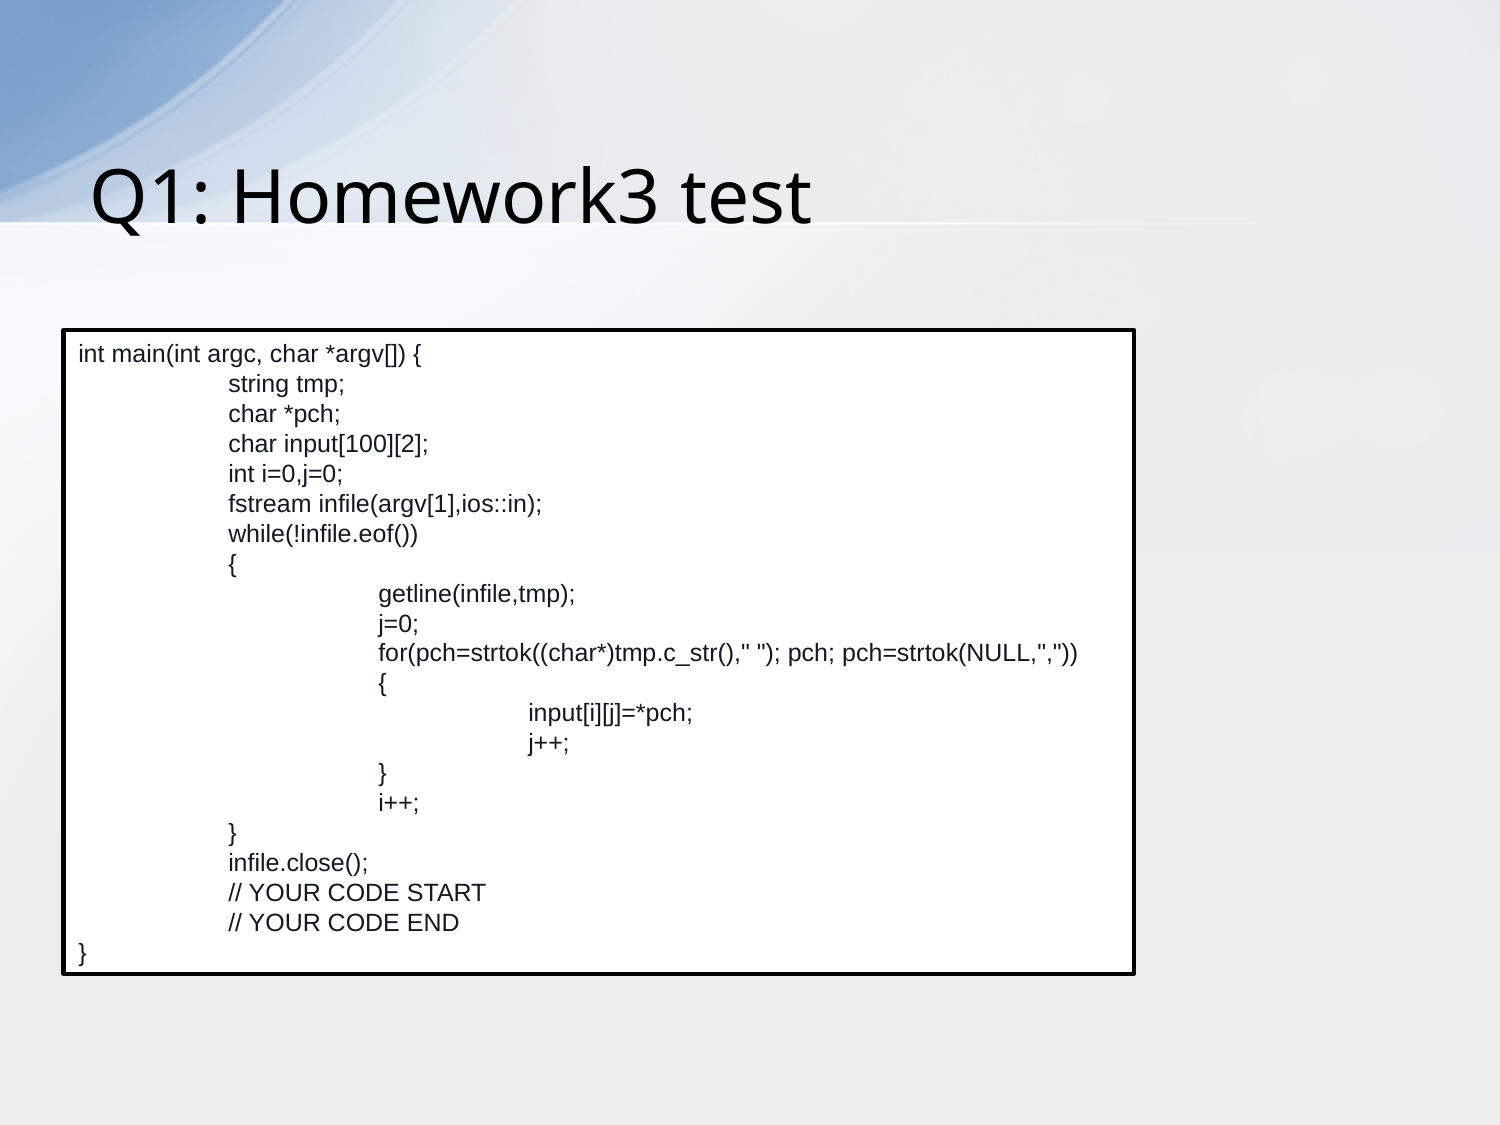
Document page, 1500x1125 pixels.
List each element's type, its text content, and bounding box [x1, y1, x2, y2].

picture [0, 0, 1500, 1125]
text_box int main(int argc, char *argv[]) { string tmp; char *pch; char input[100][2]; int i=0,j=0; fstream infile(argv[1],ios::in); while(!infile.eof()) { getline(infile,tmp); j=0; for(pch=strtok((char*)tmp.c_str()," "); pch; pch=strtok(NULL,",")) { input[i][j]=*pch; j++; } i++; } infile.close(); // YOUR CODE START // YOUR CODE END } [61, 328, 1136, 976]
title Q1: Homework3 test [75, 58, 1425, 247]
